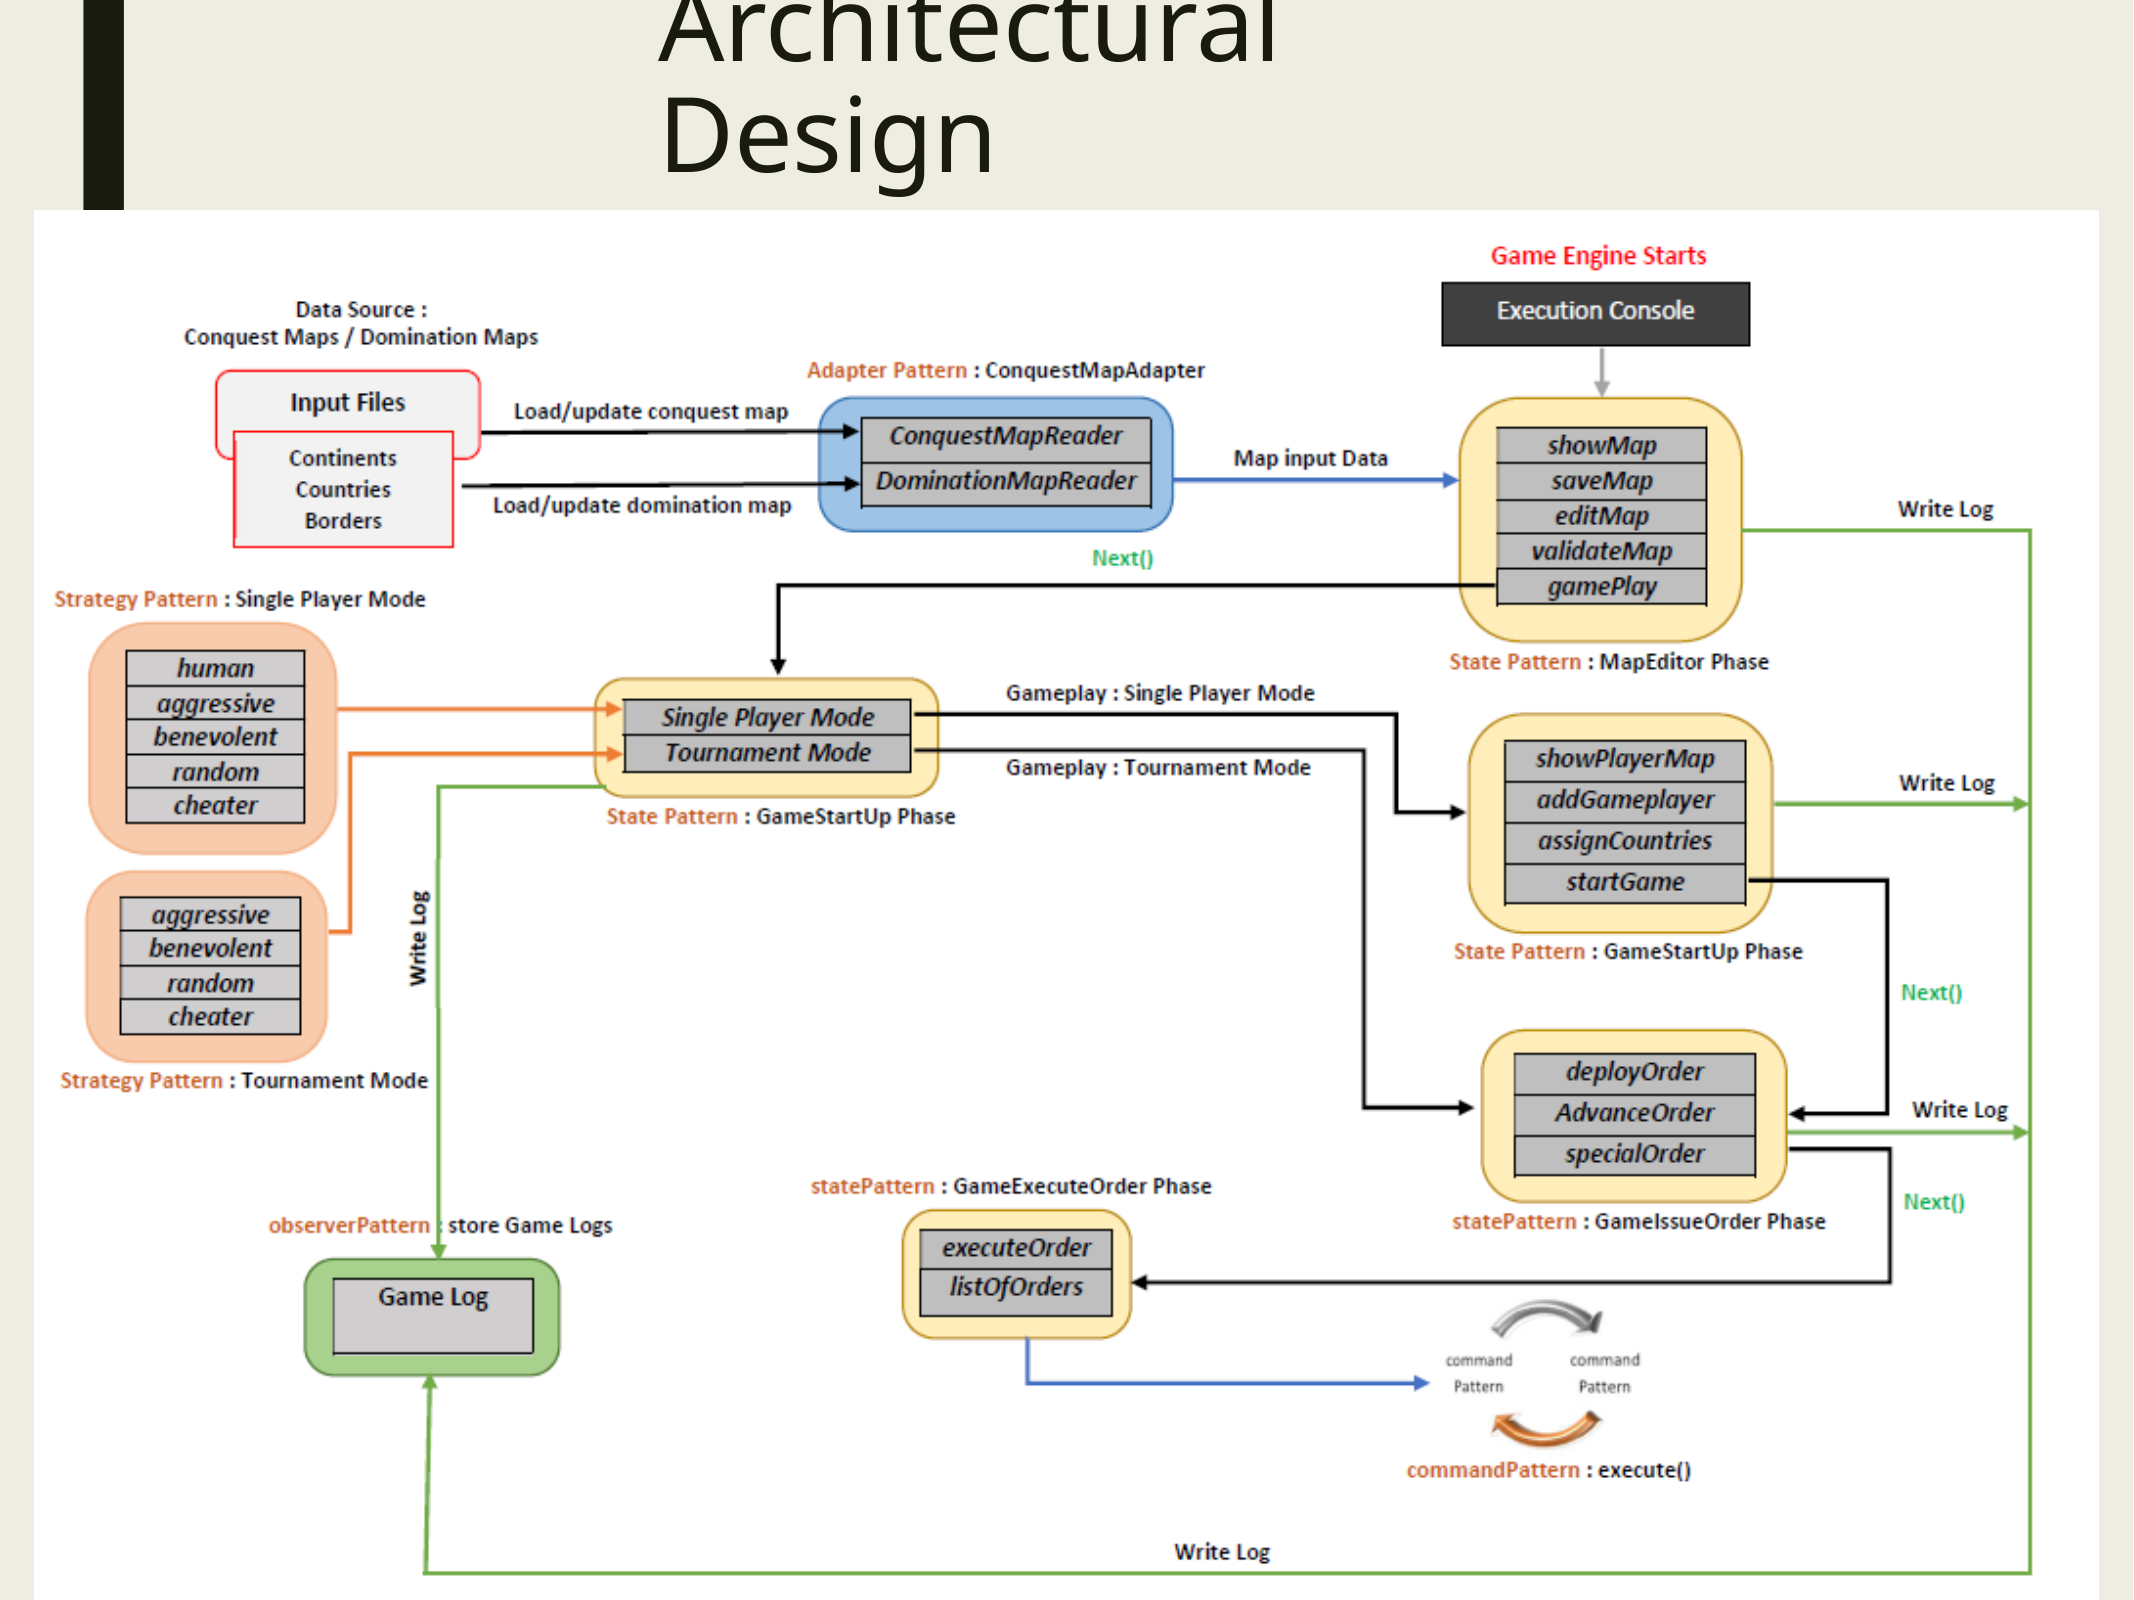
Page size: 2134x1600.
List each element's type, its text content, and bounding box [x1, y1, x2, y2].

title Architectural Design [650, 61, 1621, 204]
picture [34, 210, 2100, 1600]
